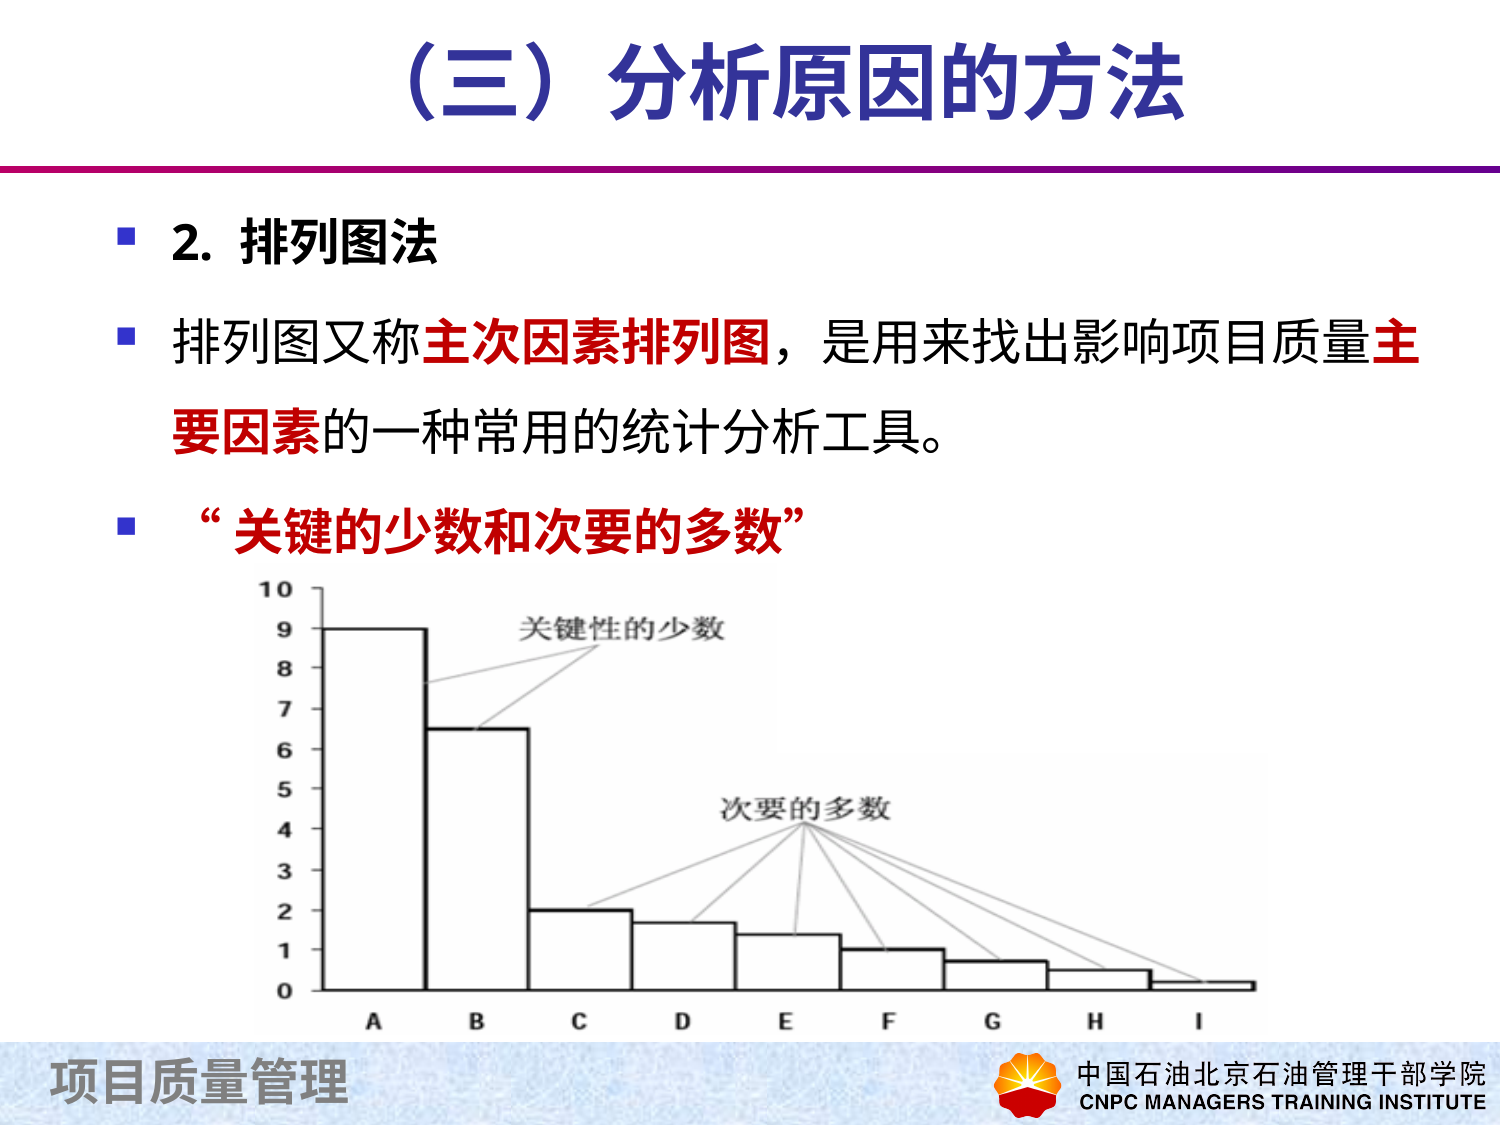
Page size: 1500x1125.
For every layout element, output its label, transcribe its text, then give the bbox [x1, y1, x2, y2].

picture [253, 562, 1270, 1037]
list 2. 排列图法 排列图又称主次因素排列图，是用来找出影响项目质量主要因素的一种常用的统计分析工具。 “关键的少数和次要的多数” [100, 172, 1470, 575]
picture [0, 1042, 1500, 1125]
title （三）分析原因的方法 [76, 0, 1468, 162]
